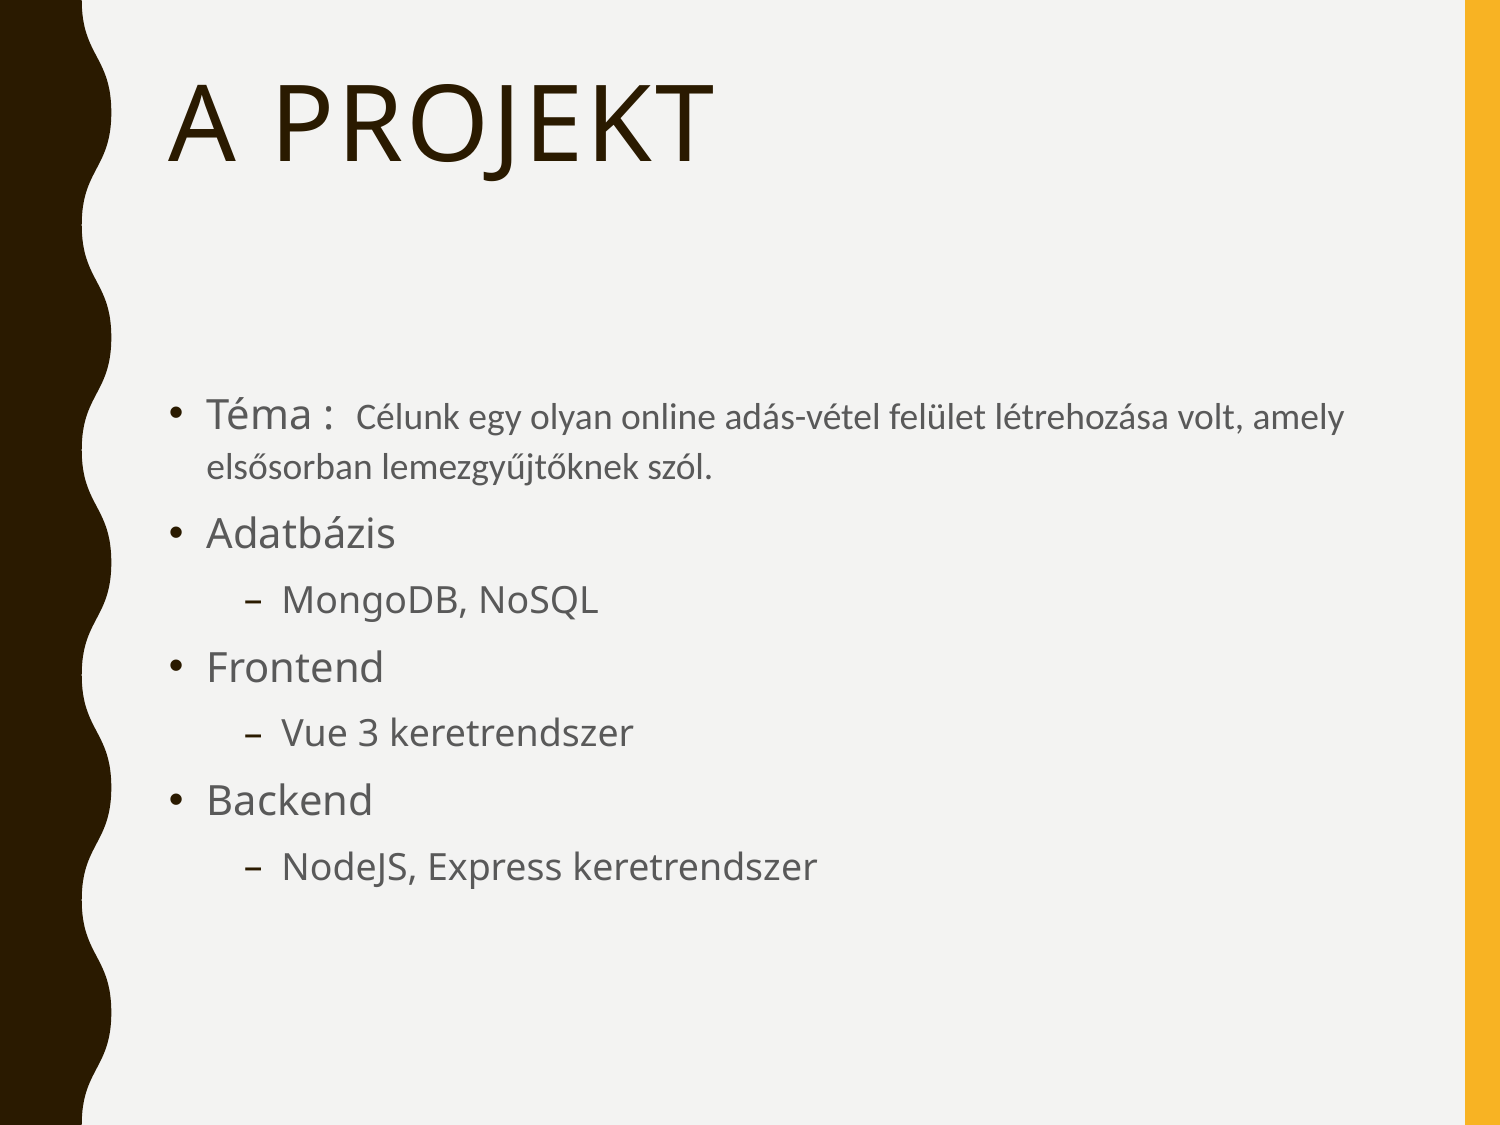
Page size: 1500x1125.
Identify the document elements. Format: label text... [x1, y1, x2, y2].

title A projekt [154, 62, 1407, 308]
list Téma : Célunk egy olyan online adás-vétel felület létrehozása volt, amely elsősorban lemezgyűjtőknek szól. Adatbázis MongoDB, NoSQL Frontend Vue 3 keretrendszer Backend NodeJS, Express keretrendszer [154, 375, 1407, 965]
